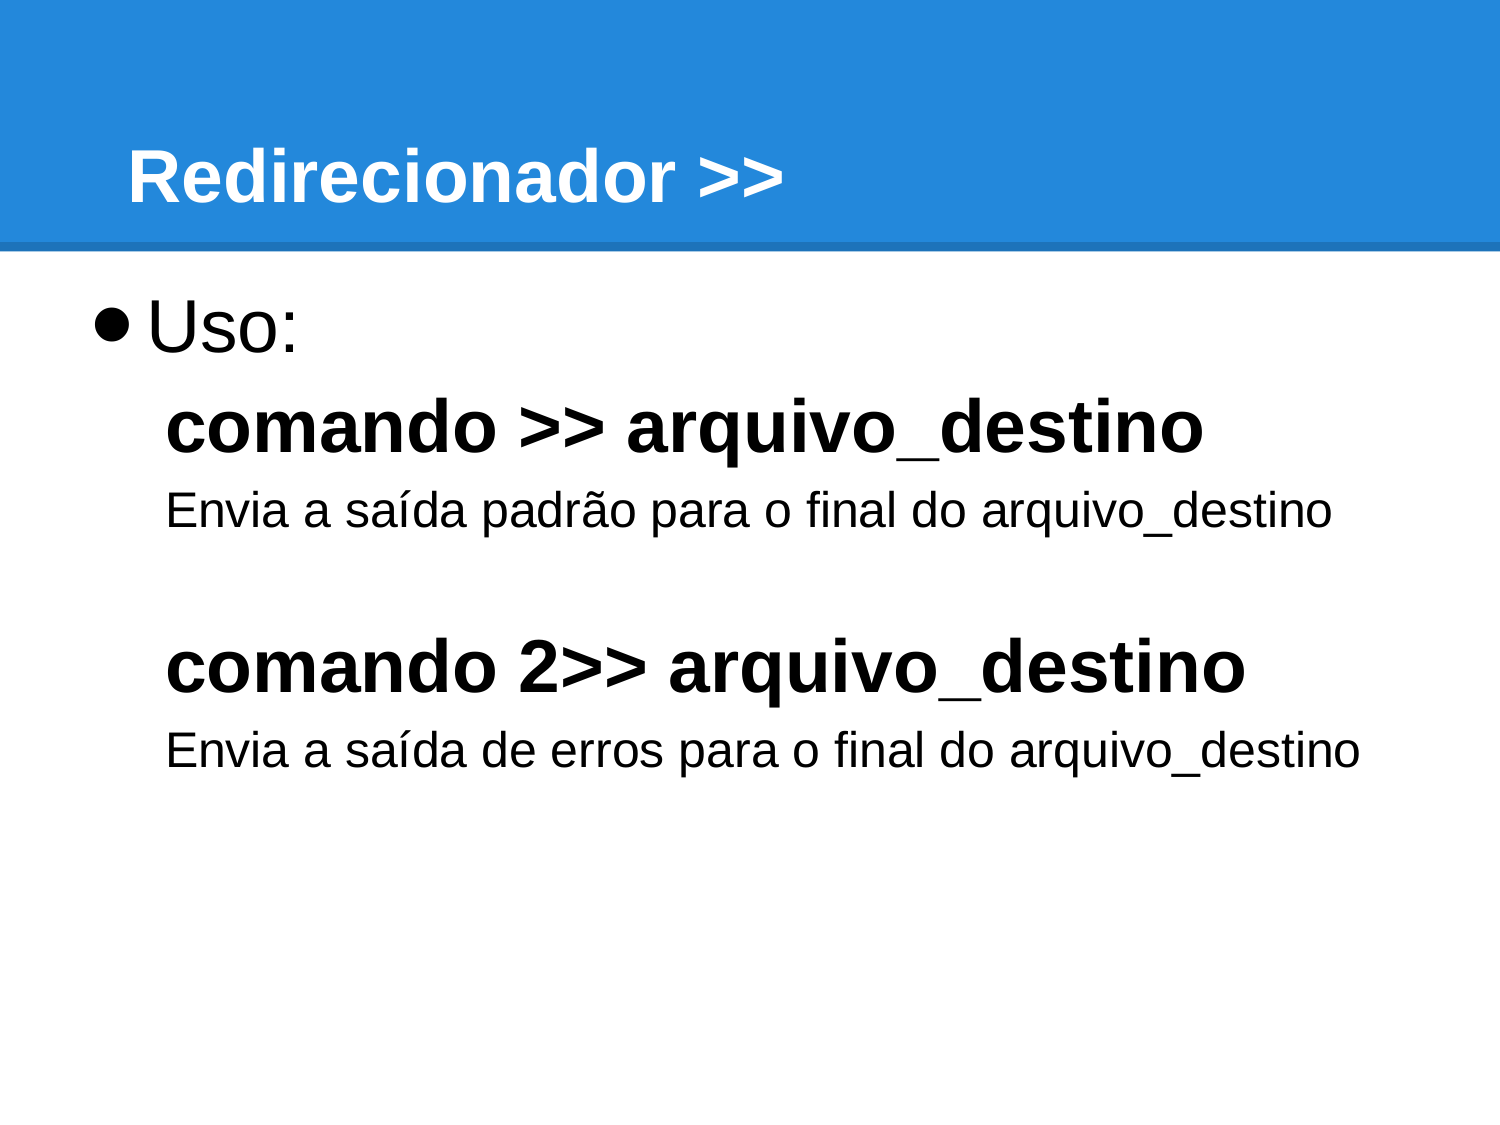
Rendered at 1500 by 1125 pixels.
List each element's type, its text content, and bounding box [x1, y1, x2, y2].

list Uso: comando >> arquivo_destino Envia a saída padrão para o final do arquivo_destino comando 2>> arquivo_destino Envia a saída de erros para o final do arquivo_destino [75, 262, 1425, 1078]
title Redirecionador >> [75, 45, 1425, 233]
